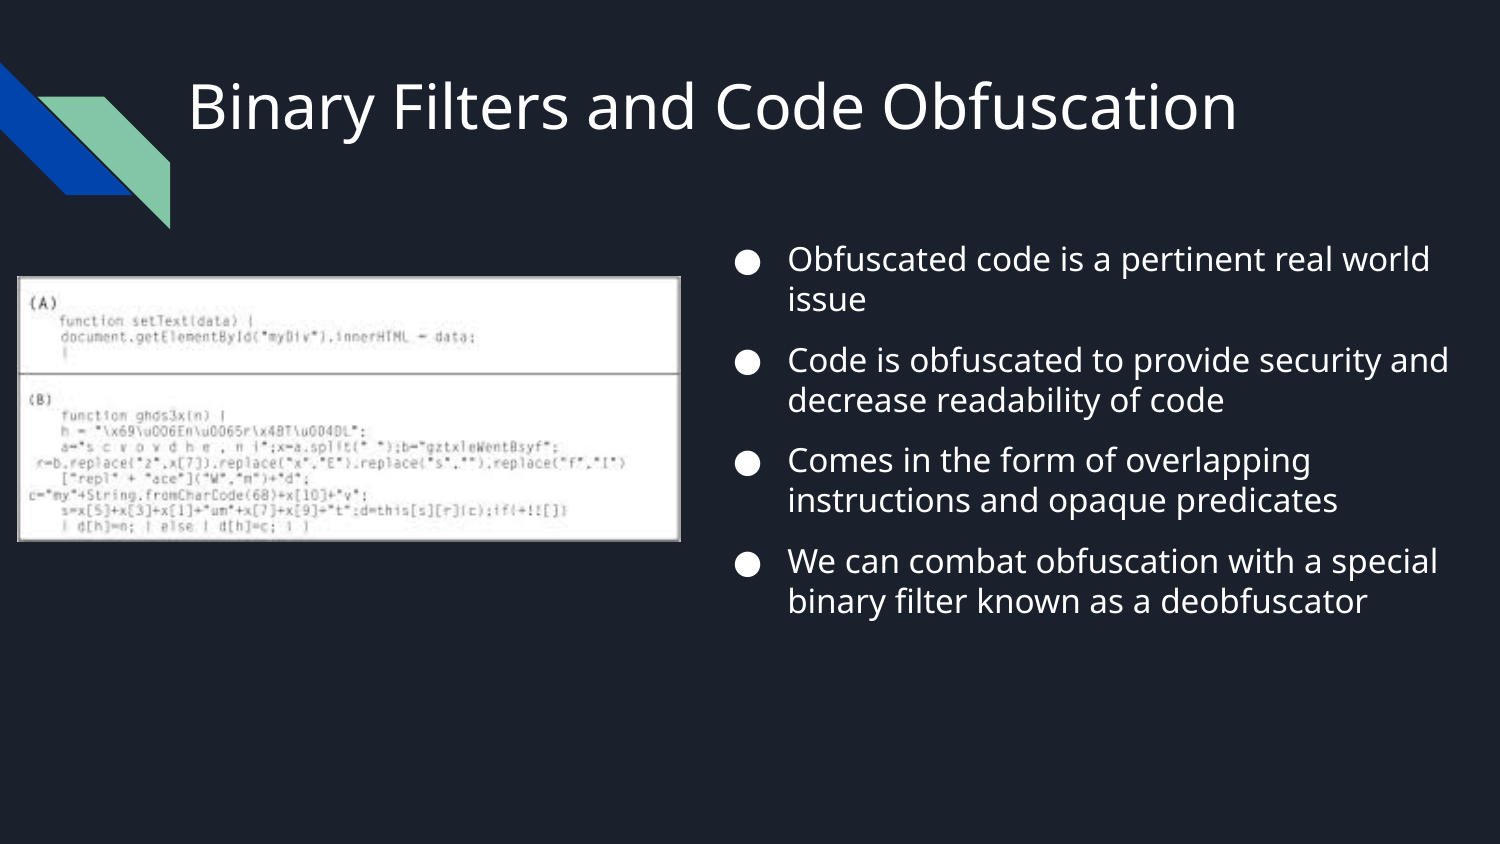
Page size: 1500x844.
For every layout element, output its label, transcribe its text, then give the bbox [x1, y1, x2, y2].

picture [16, 276, 681, 542]
list Obfuscated code is a pertinent real world issue Code is obfuscated to provide security and decrease readability of code Comes in the form of overlapping instructions and opaque predicates We can combat obfuscation with a special binary filter known as a deobfuscator [697, 223, 1483, 713]
title Binary Filters and Code Obfuscation [172, 29, 1410, 180]
